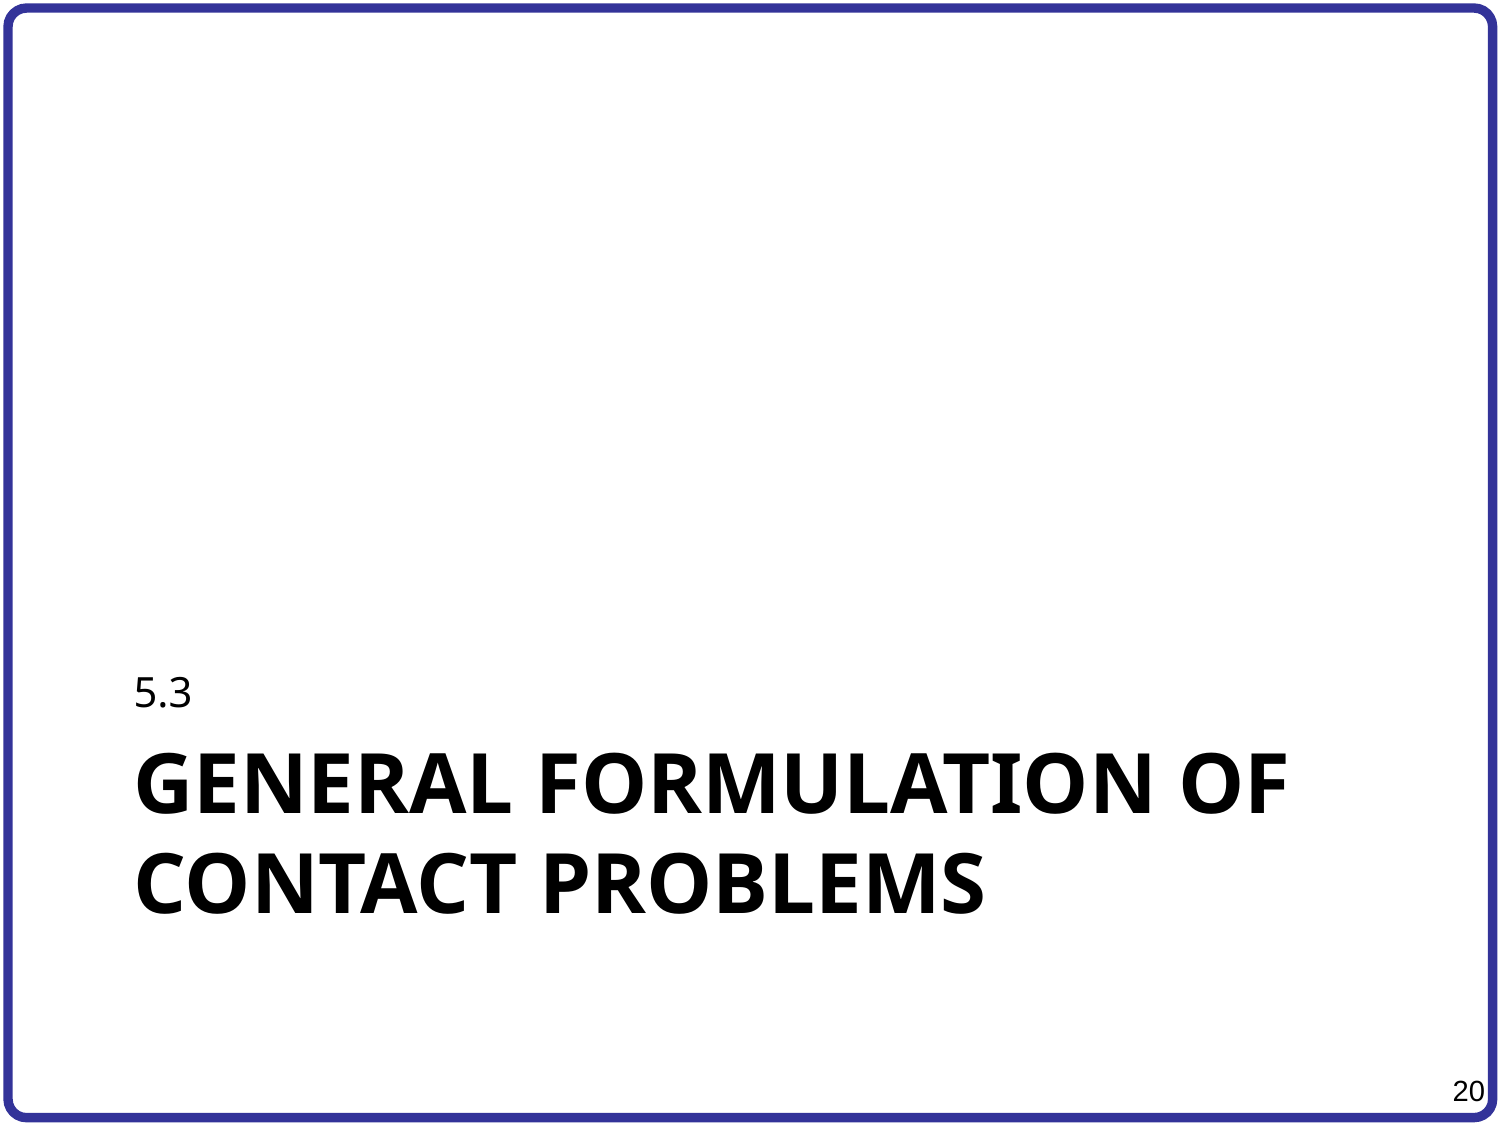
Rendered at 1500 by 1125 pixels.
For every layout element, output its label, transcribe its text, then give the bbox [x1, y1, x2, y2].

list 5.3 [118, 476, 1394, 724]
title General Formulation of Contact Problems [118, 724, 1394, 947]
